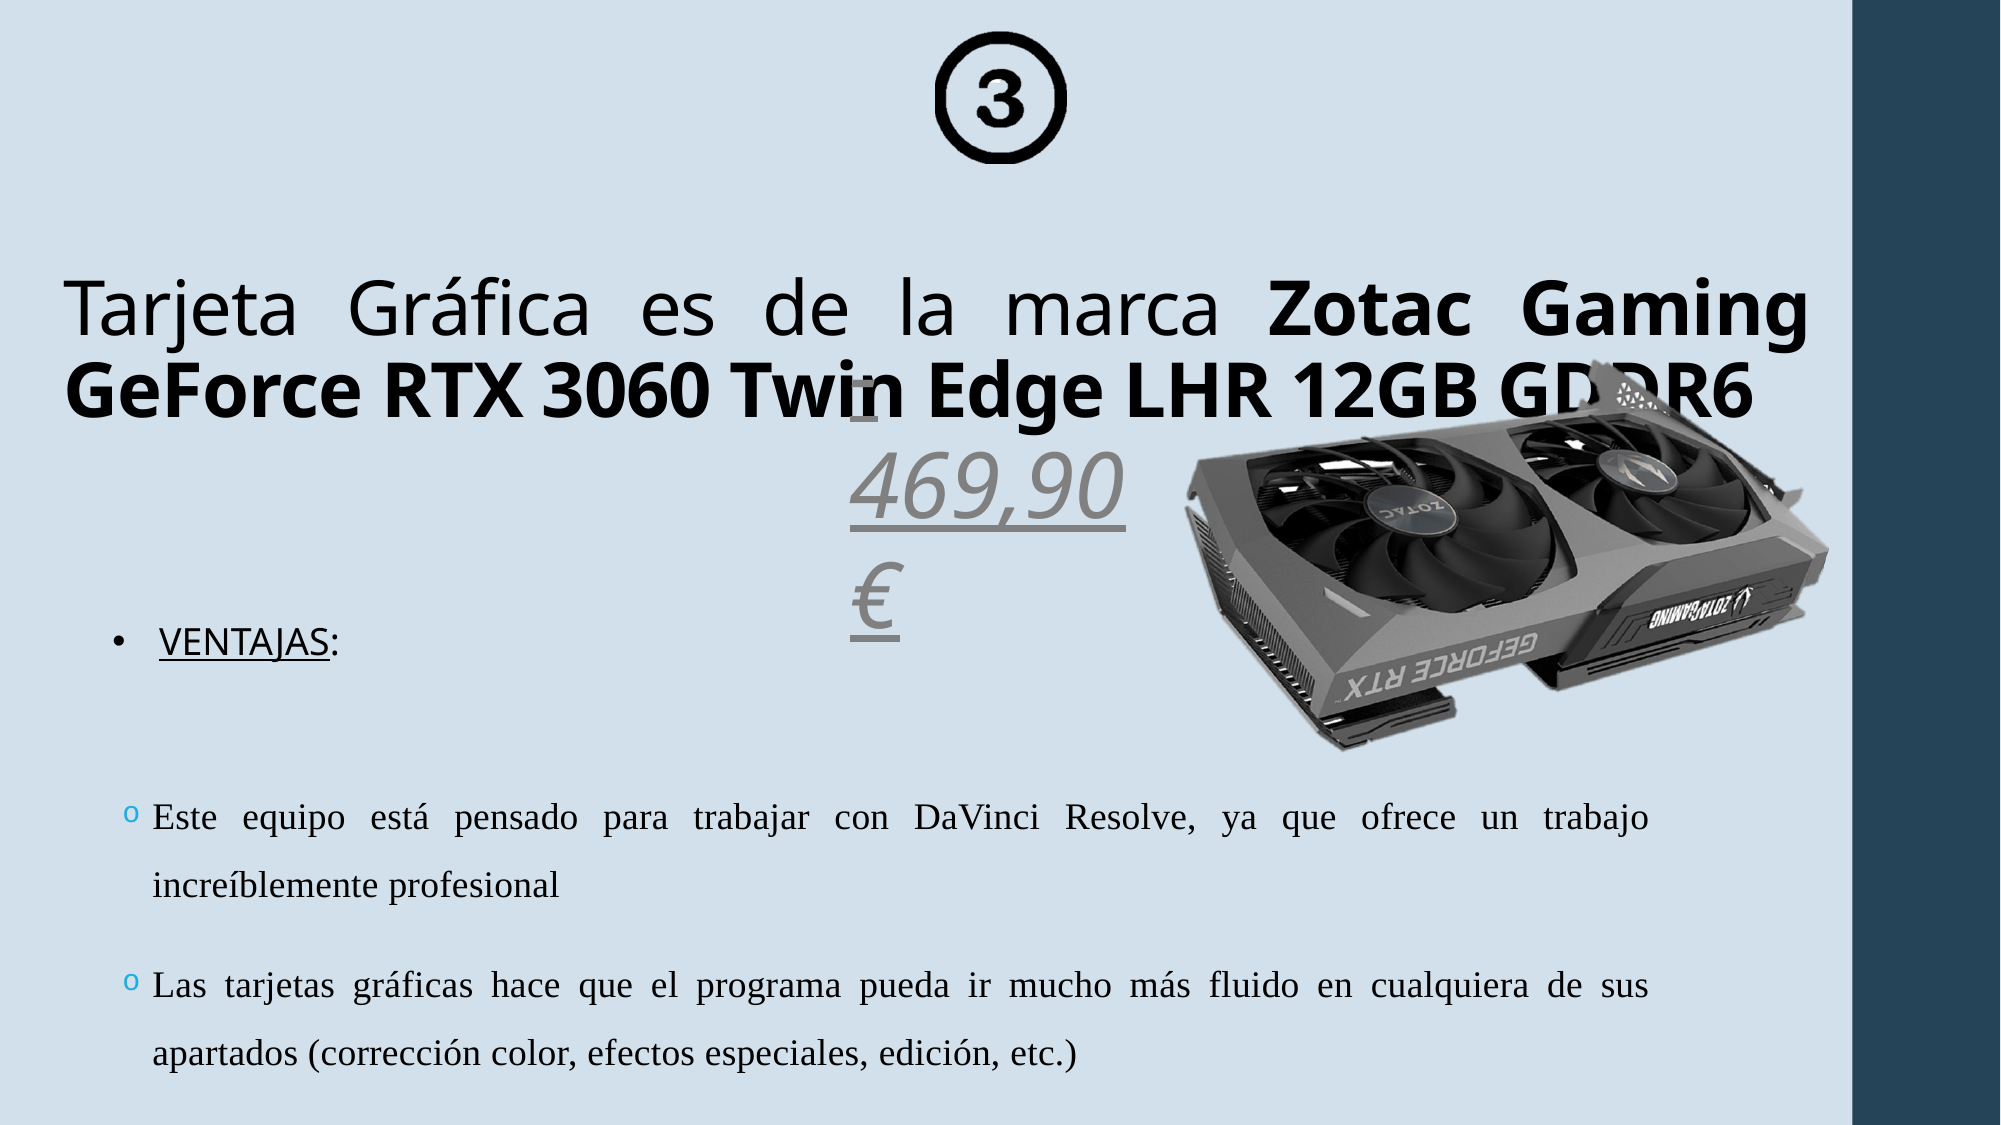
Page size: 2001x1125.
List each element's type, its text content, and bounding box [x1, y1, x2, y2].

text_box VENTAJAS: [97, 610, 563, 671]
picture [930, 28, 1070, 168]
text_box Este equipo está pensado para trabajar con DaVinci Resolve, ya que ofrece un trabajo increíblemente profesional Las tarjetas gráficas hace que el programa pueda ir mucho más fluido en cualquiera de sus apartados (corrección color, efectos especiales, edición, etc.) [107, 761, 1667, 1125]
text_box -469,90€ [834, 309, 1166, 655]
picture [1104, 241, 1887, 885]
text_box Tarjeta Gráfica es de la marca Zotac Gaming GeForce RTX 3060 Twin Edge LHR 12GB GDDR6 [48, 222, 1825, 442]
